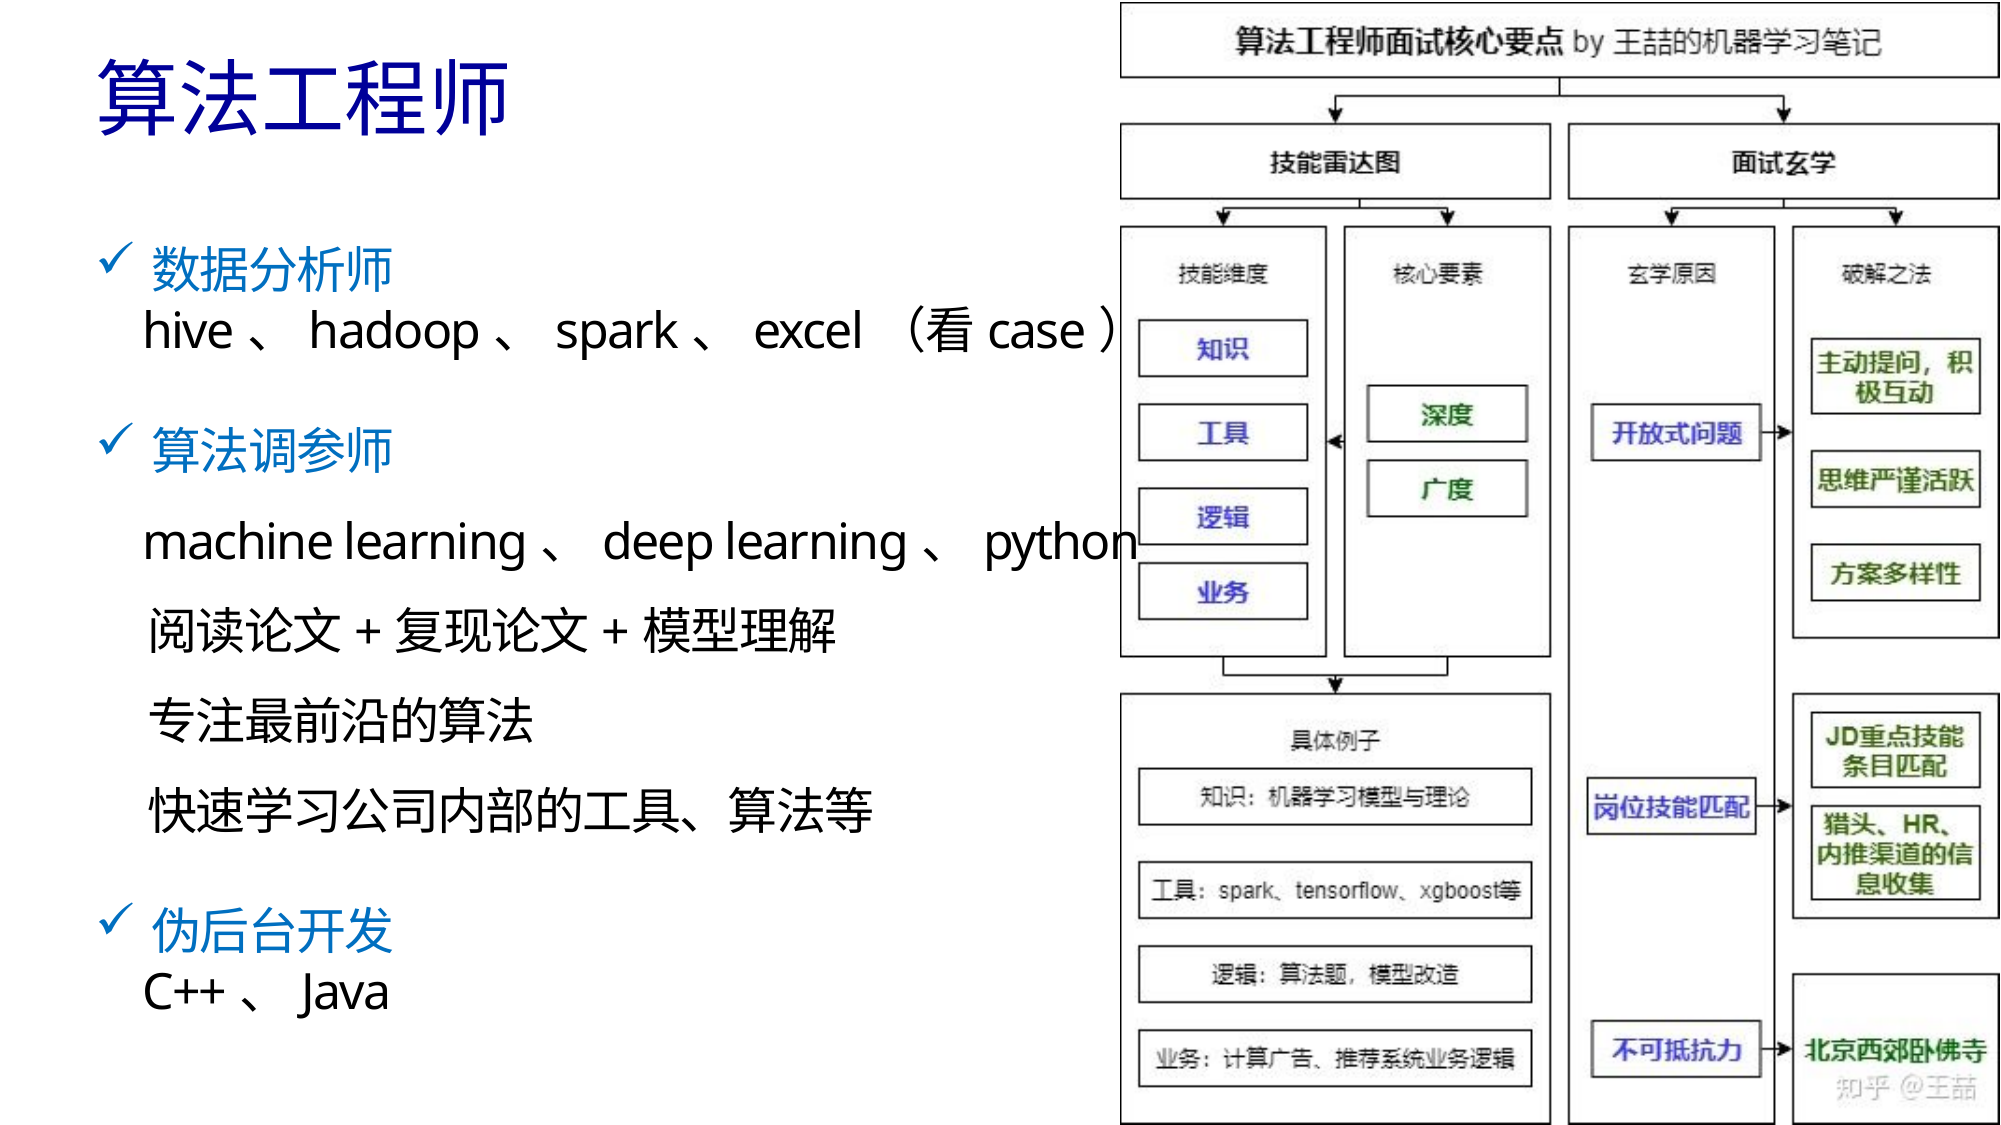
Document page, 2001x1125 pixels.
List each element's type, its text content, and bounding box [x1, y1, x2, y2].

picture [1120, 2, 2000, 1125]
text_box 数据分析师 hive、hadoop、spark、excel（看case） 算法调参师 machine learning、deep learning、python 阅读论文+复现论文+模型理解 专注最前沿的算法 快速学习公司内部的工具、算法等 伪后台开发 C++、Java [68, 176, 1120, 1020]
text_box 算法工程师 [0, 0, 2000, 188]
